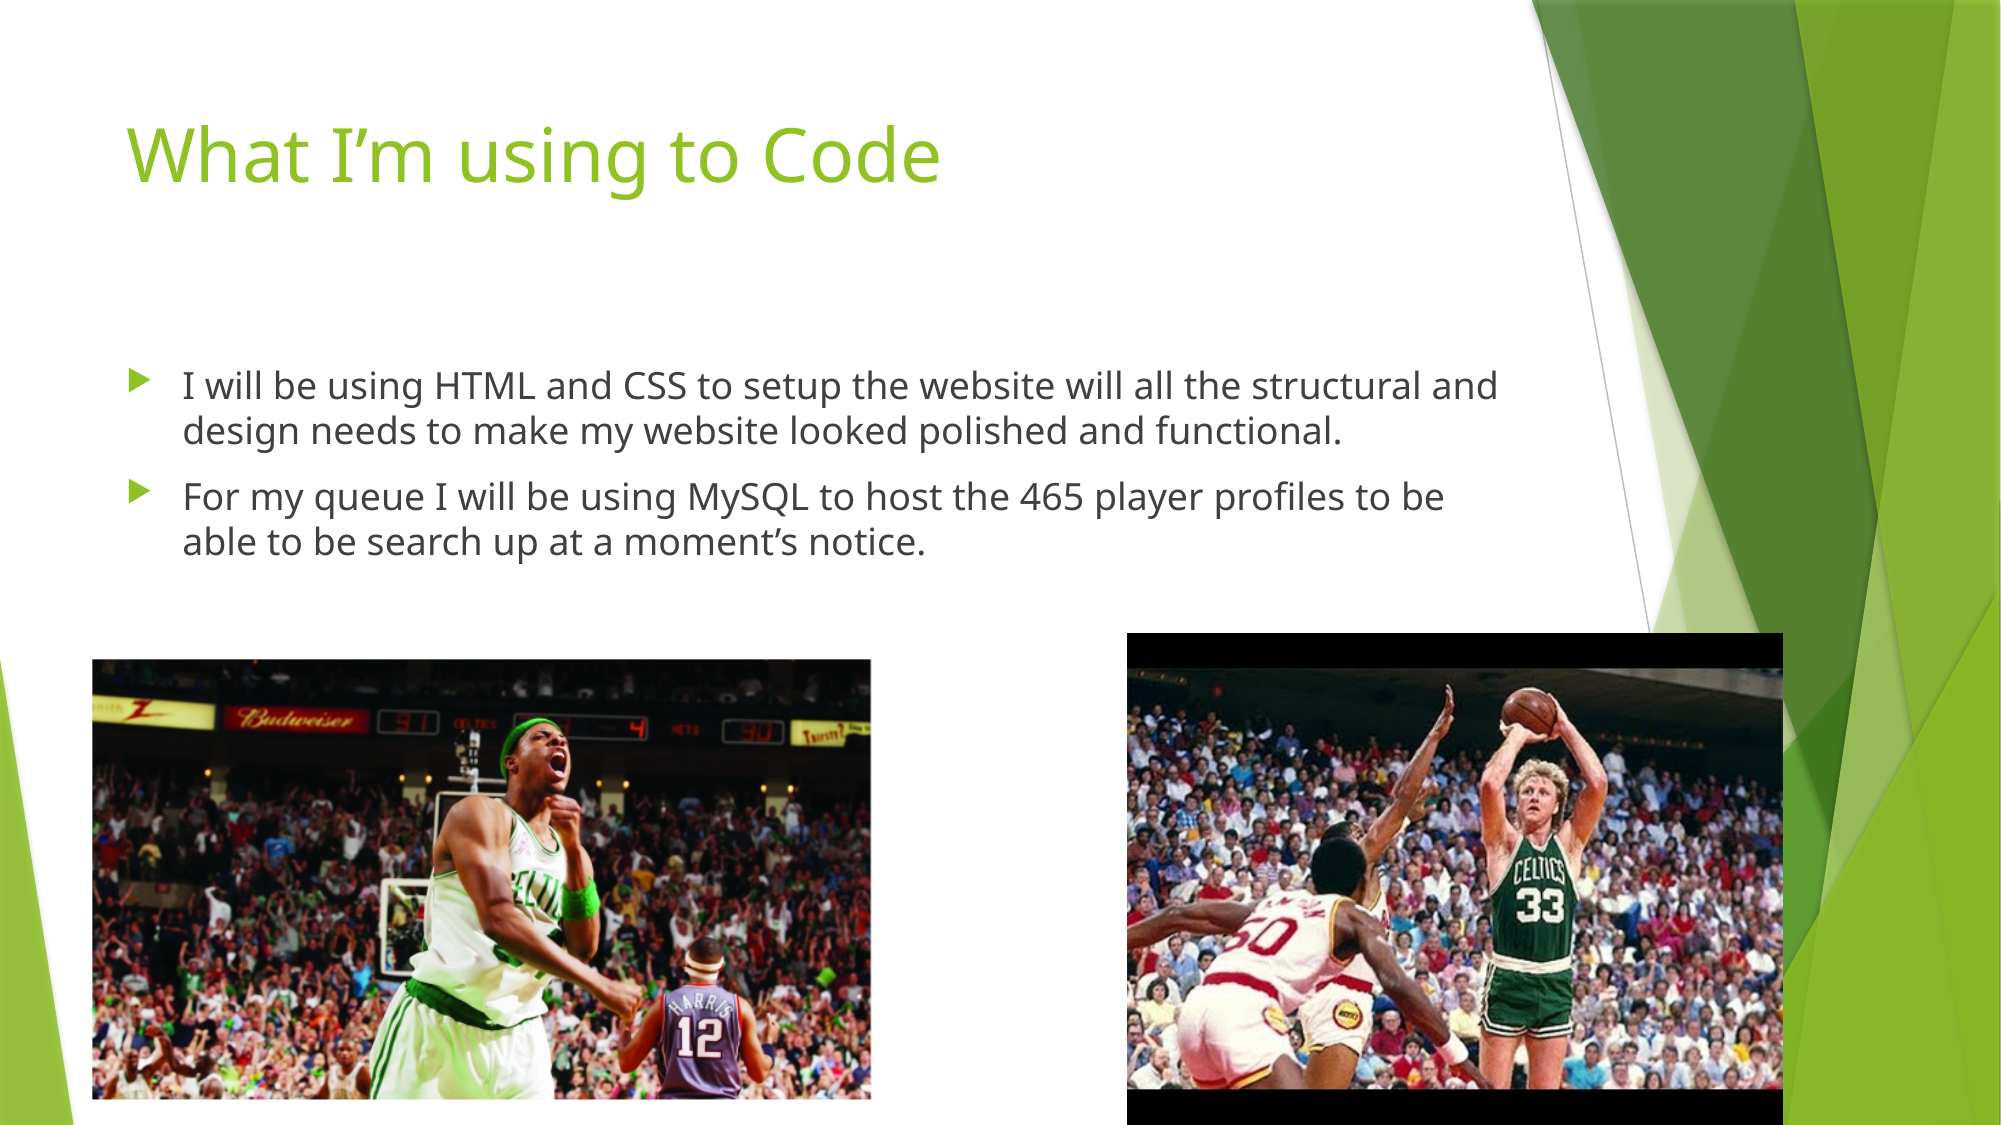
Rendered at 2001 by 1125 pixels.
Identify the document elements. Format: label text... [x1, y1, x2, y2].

picture [1127, 633, 1783, 1125]
title What I’m using to Code [111, 99, 1522, 317]
list I will be using HTML and CSS to setup the website will all the structural and design needs to make my website looked polished and functional. For my queue I will be using MySQL to host the 465 player profiles to be able to be search up at a moment’s notice. [111, 354, 1522, 992]
picture [90, 656, 873, 1102]
